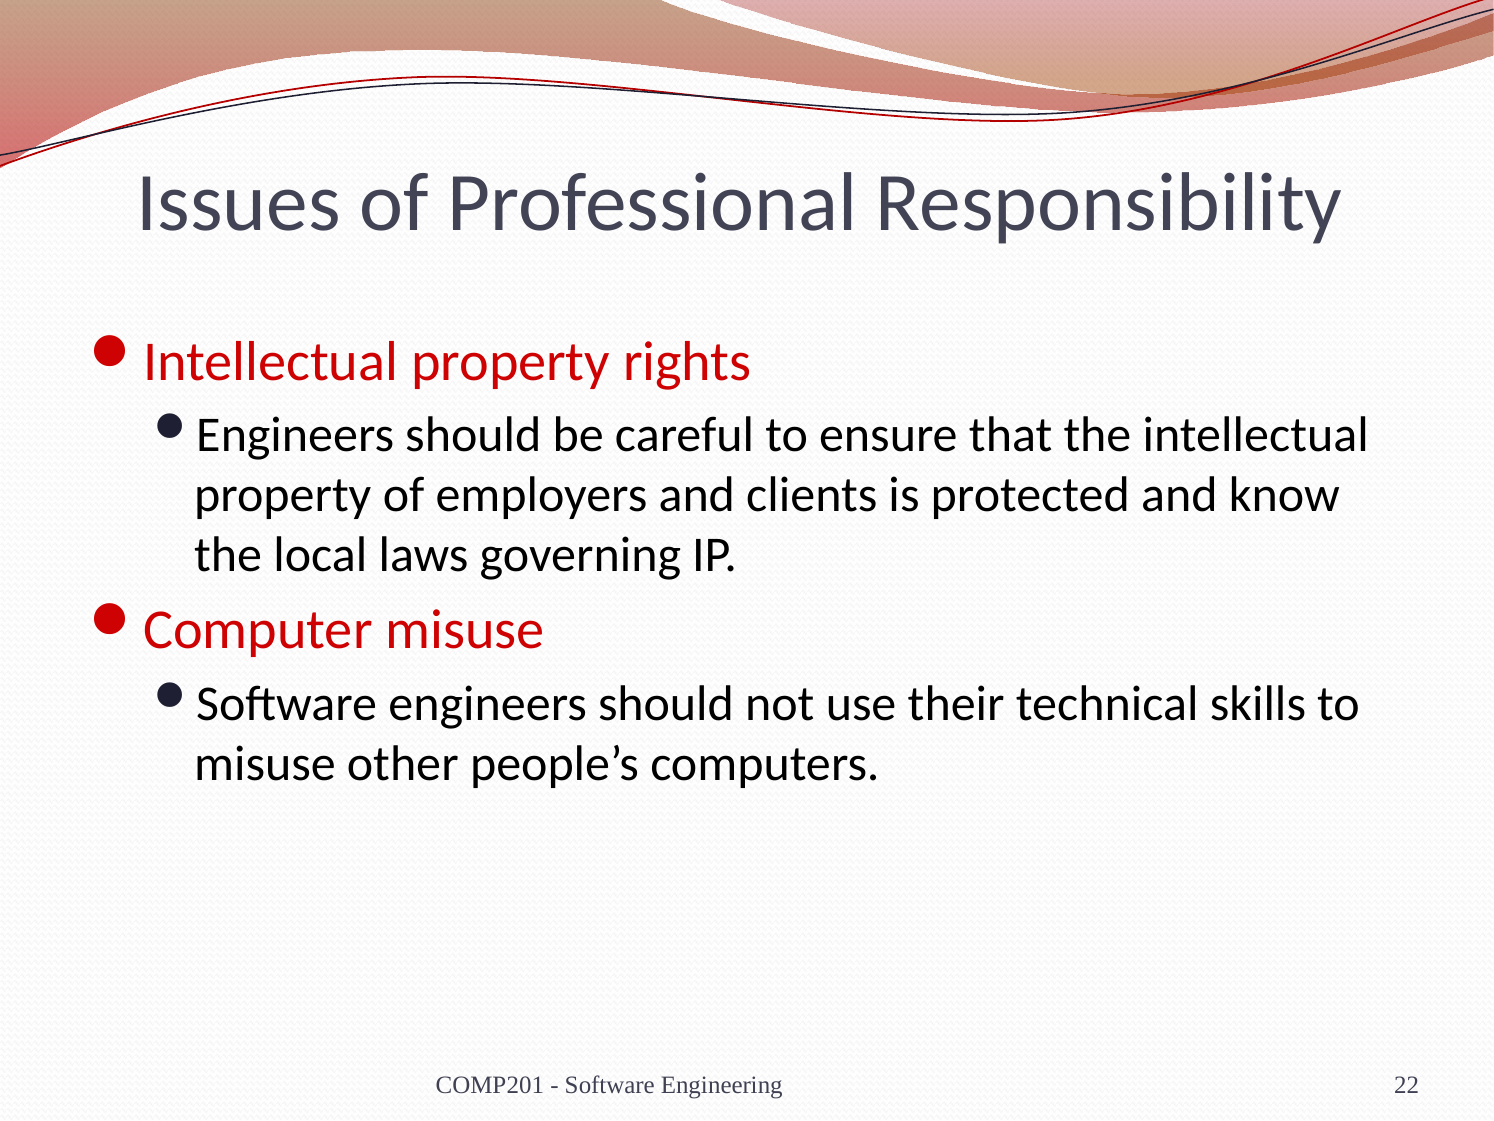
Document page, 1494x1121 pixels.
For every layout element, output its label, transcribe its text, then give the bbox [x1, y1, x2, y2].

slide_number 22 [1294, 1038, 1420, 1099]
footer COMP201 - Software Engineering [435, 1038, 984, 1099]
title Issues of Professional Responsibility [68, 93, 1413, 247]
list Intellectual property rights Engineers should be careful to ensure that the intellectual property of employers and clients is protected and know the local laws governing IP. Computer misuse Software engineers should not use their technical skills to misuse other people’s computers. [74, 316, 1420, 1034]
